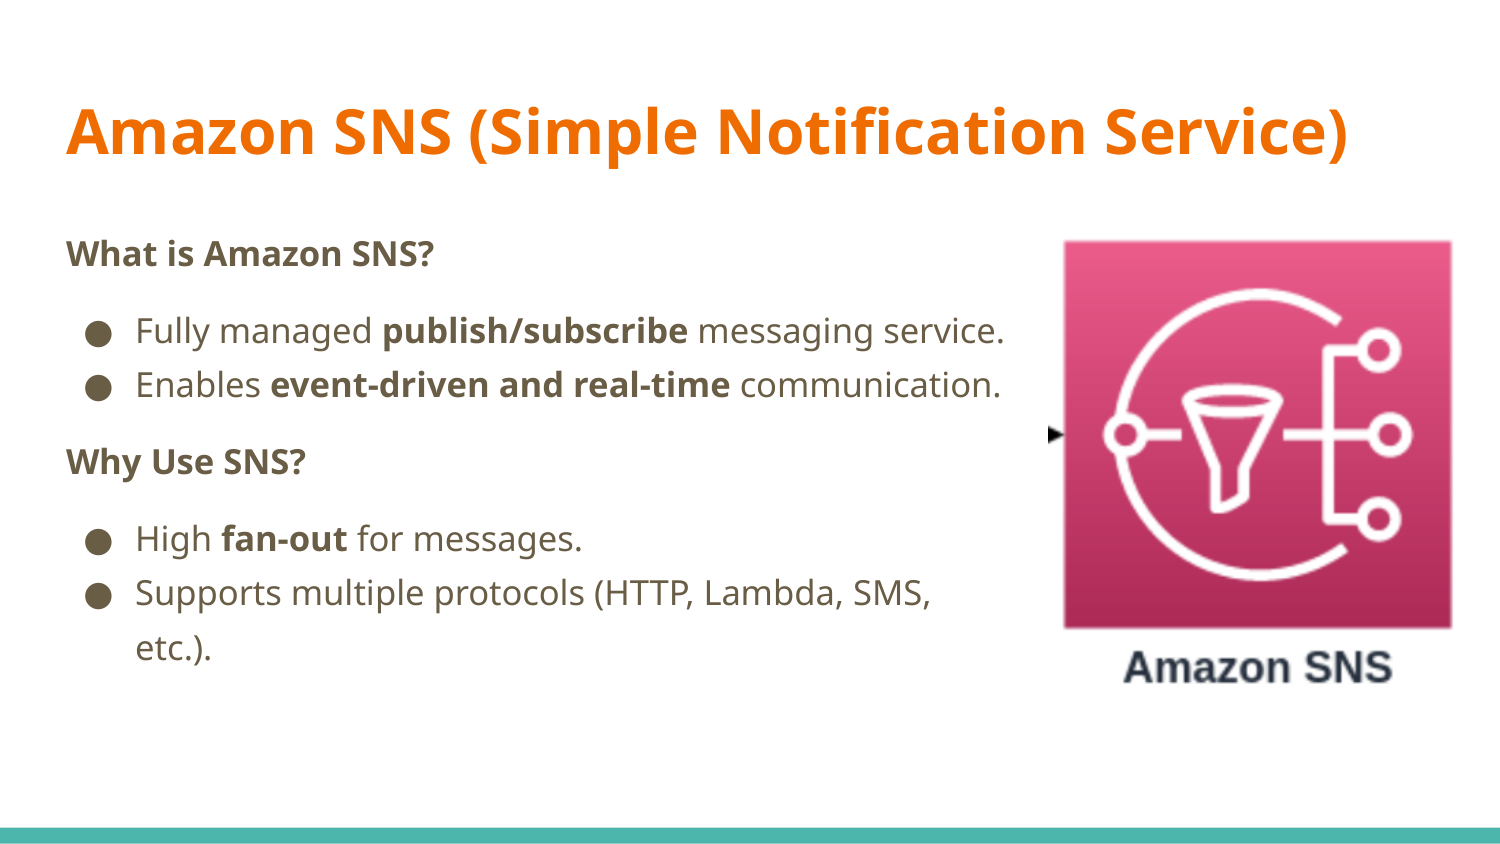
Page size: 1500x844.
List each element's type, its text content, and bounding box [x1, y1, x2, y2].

list What is Amazon SNS? Fully managed publish/subscribe messaging service. Enables event-driven and real-time communication. Why Use SNS? High fan-out for messages. Supports multiple protocols (HTTP, Lambda, SMS, etc.). [51, 207, 1024, 750]
title Amazon SNS (Simple Notification Service) [51, 72, 1449, 189]
picture [1047, 213, 1476, 707]
